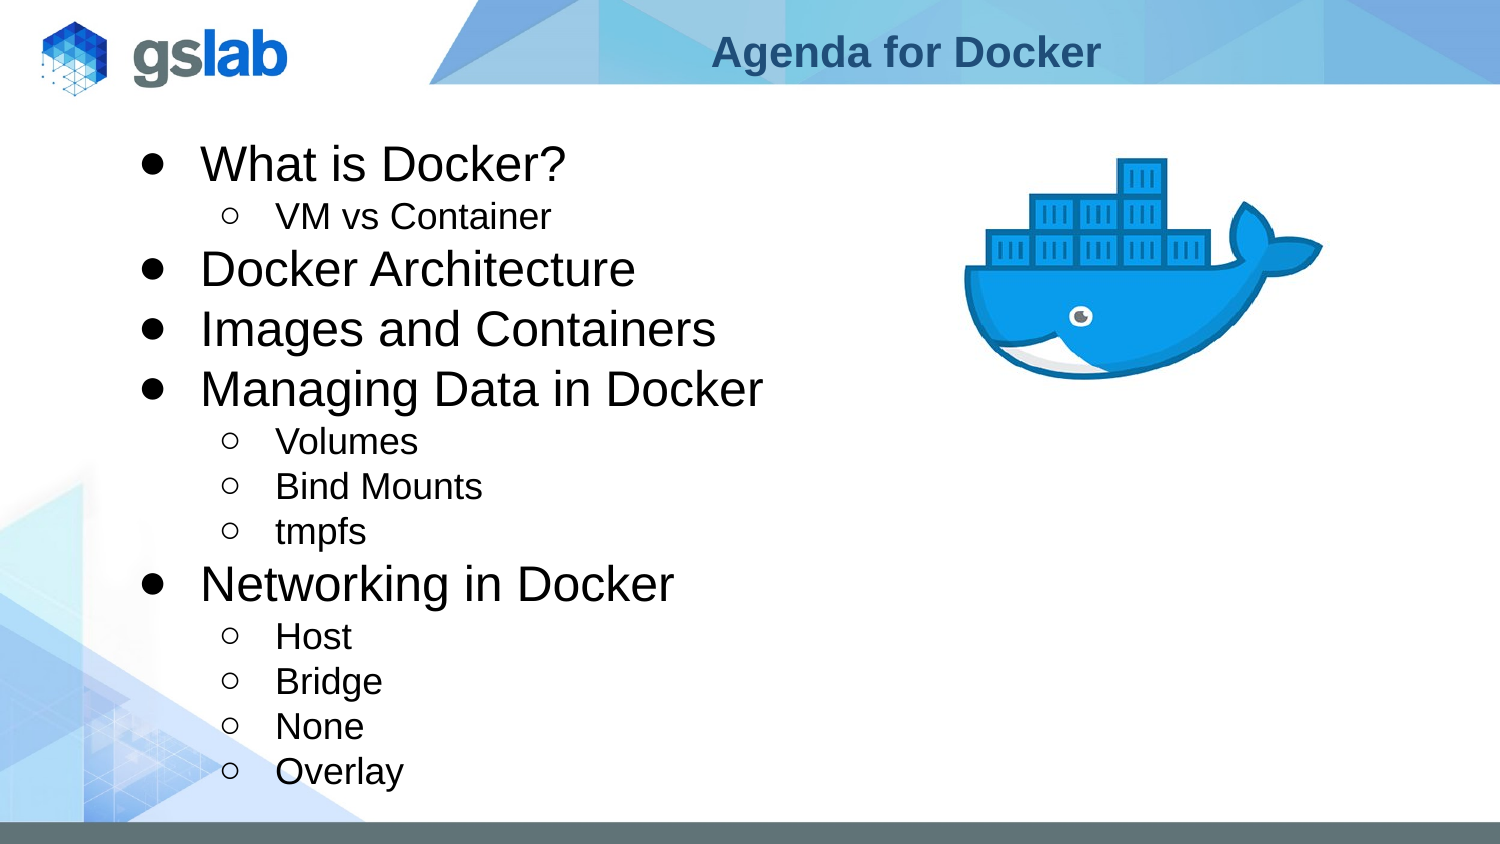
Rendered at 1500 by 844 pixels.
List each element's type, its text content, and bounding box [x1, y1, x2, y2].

text_box Agenda for Docker [312, 9, 1500, 92]
text_box What is Docker? VM vs Container Docker Architecture Images and Containers Managing Data in Docker Volumes Bind Mounts tmpfs Networking in Docker Host Bridge None Overlay [110, 116, 859, 613]
picture [0, 0, 1500, 844]
